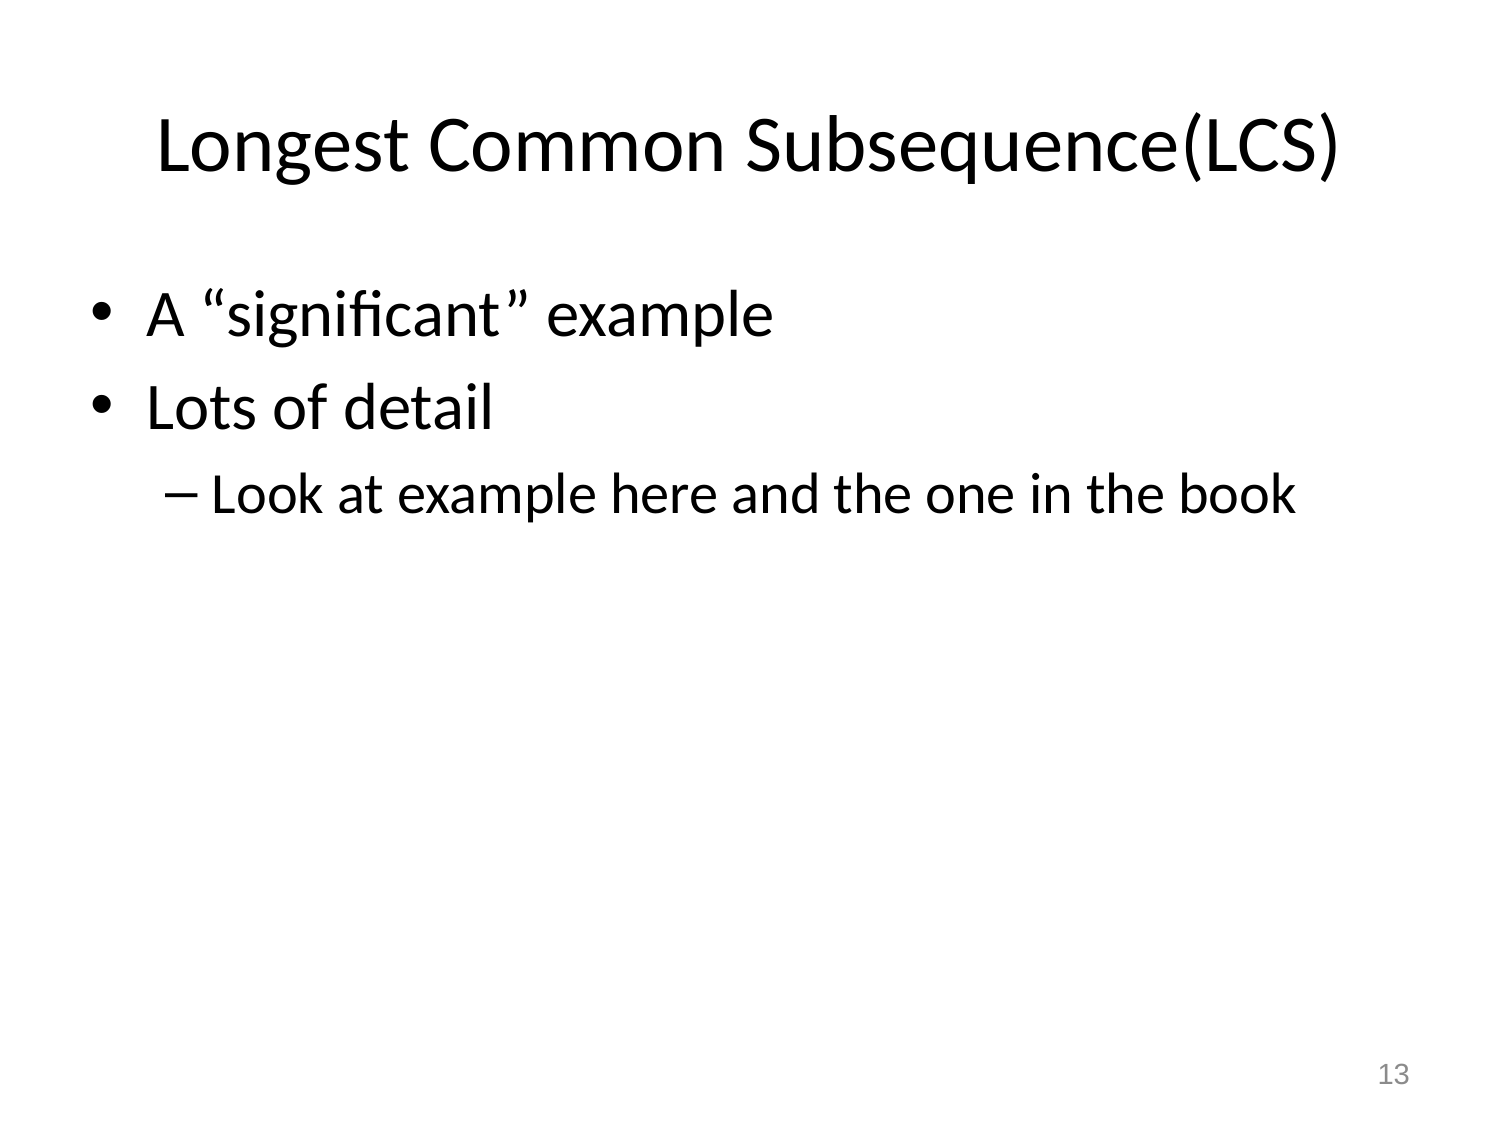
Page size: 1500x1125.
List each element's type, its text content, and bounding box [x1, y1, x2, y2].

list A “significant” example Lots of detail Look at example here and the one in the book [75, 262, 1425, 1005]
slide_number 13 [1074, 1042, 1425, 1103]
title Longest Common Subsequence(LCS) [75, 45, 1425, 233]
